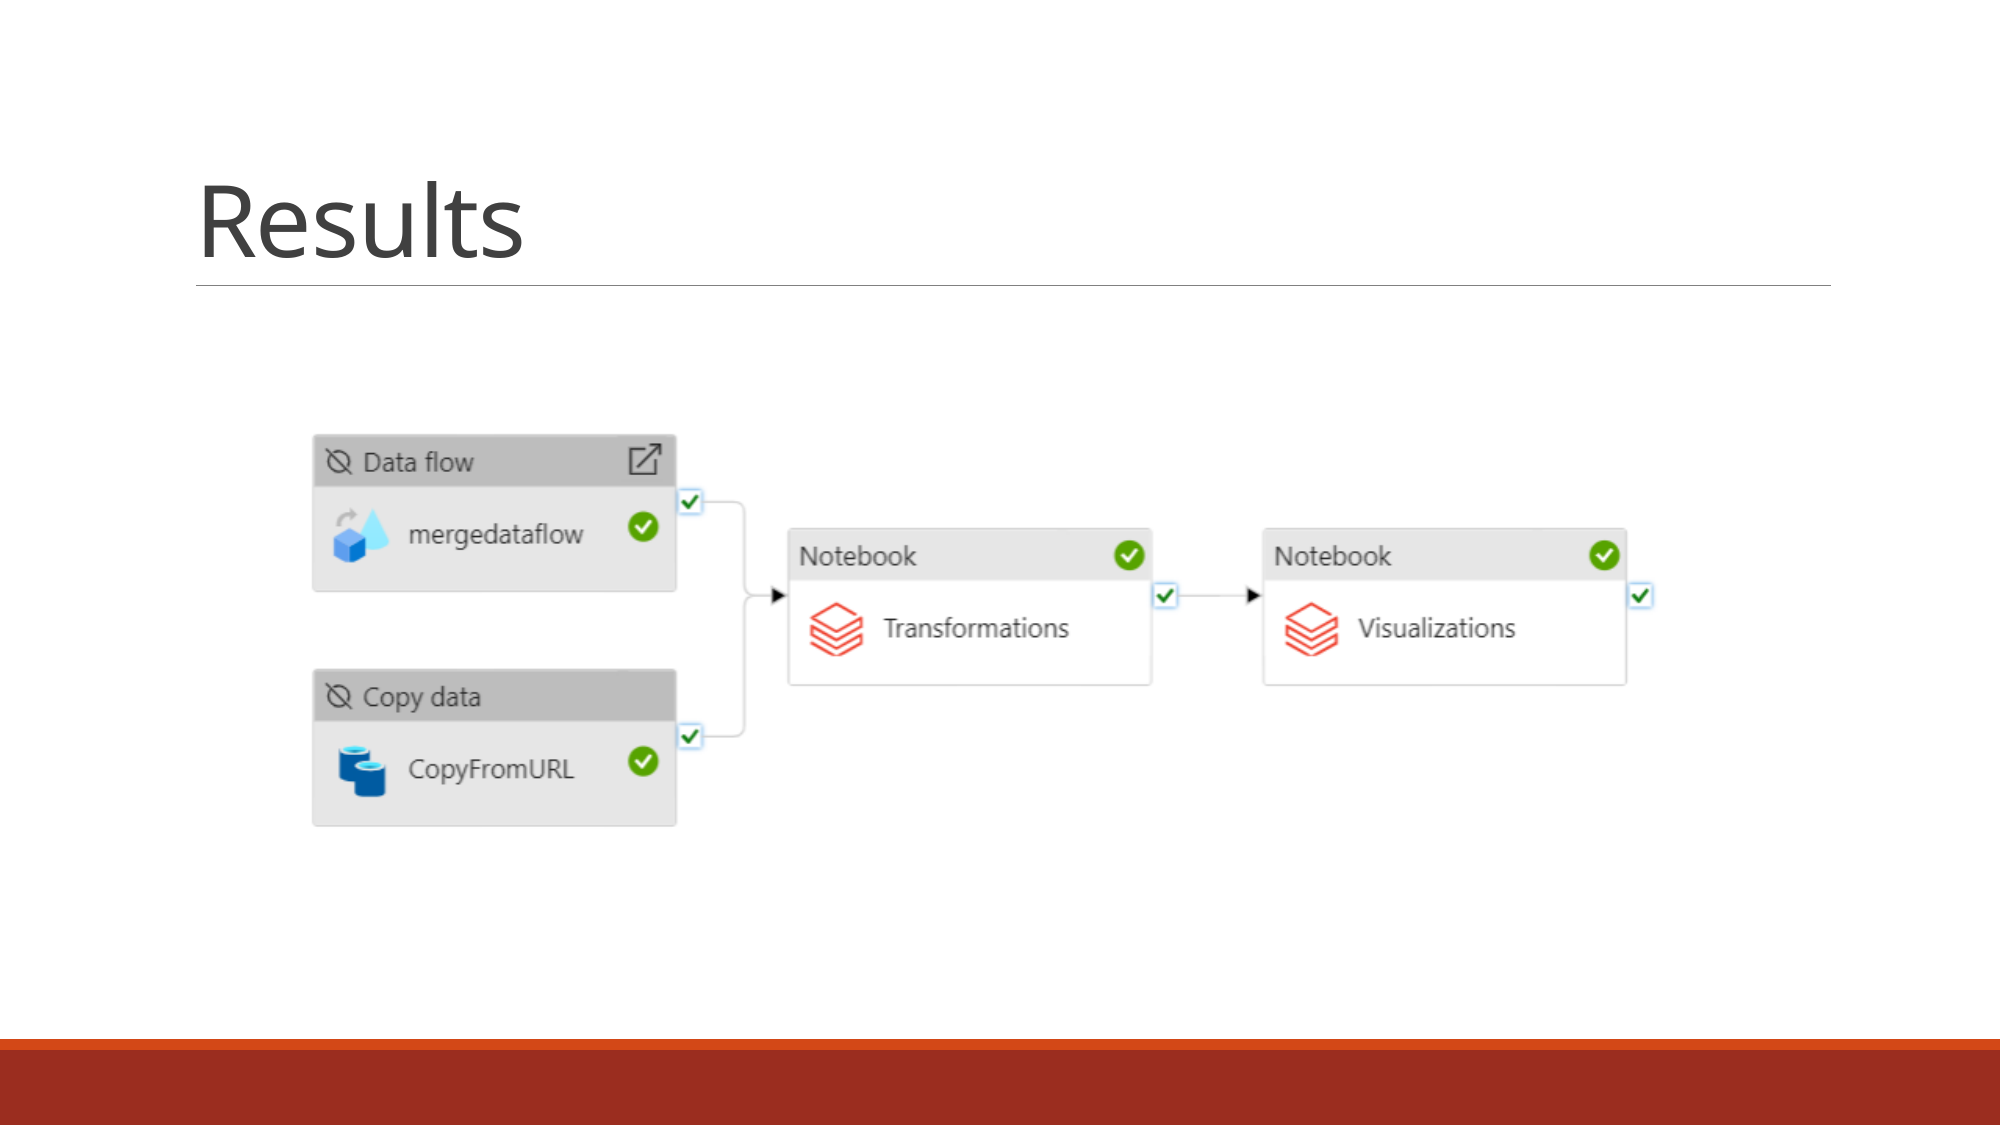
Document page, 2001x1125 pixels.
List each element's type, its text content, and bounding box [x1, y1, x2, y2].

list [233, 327, 1776, 938]
title Results [180, 47, 1830, 285]
